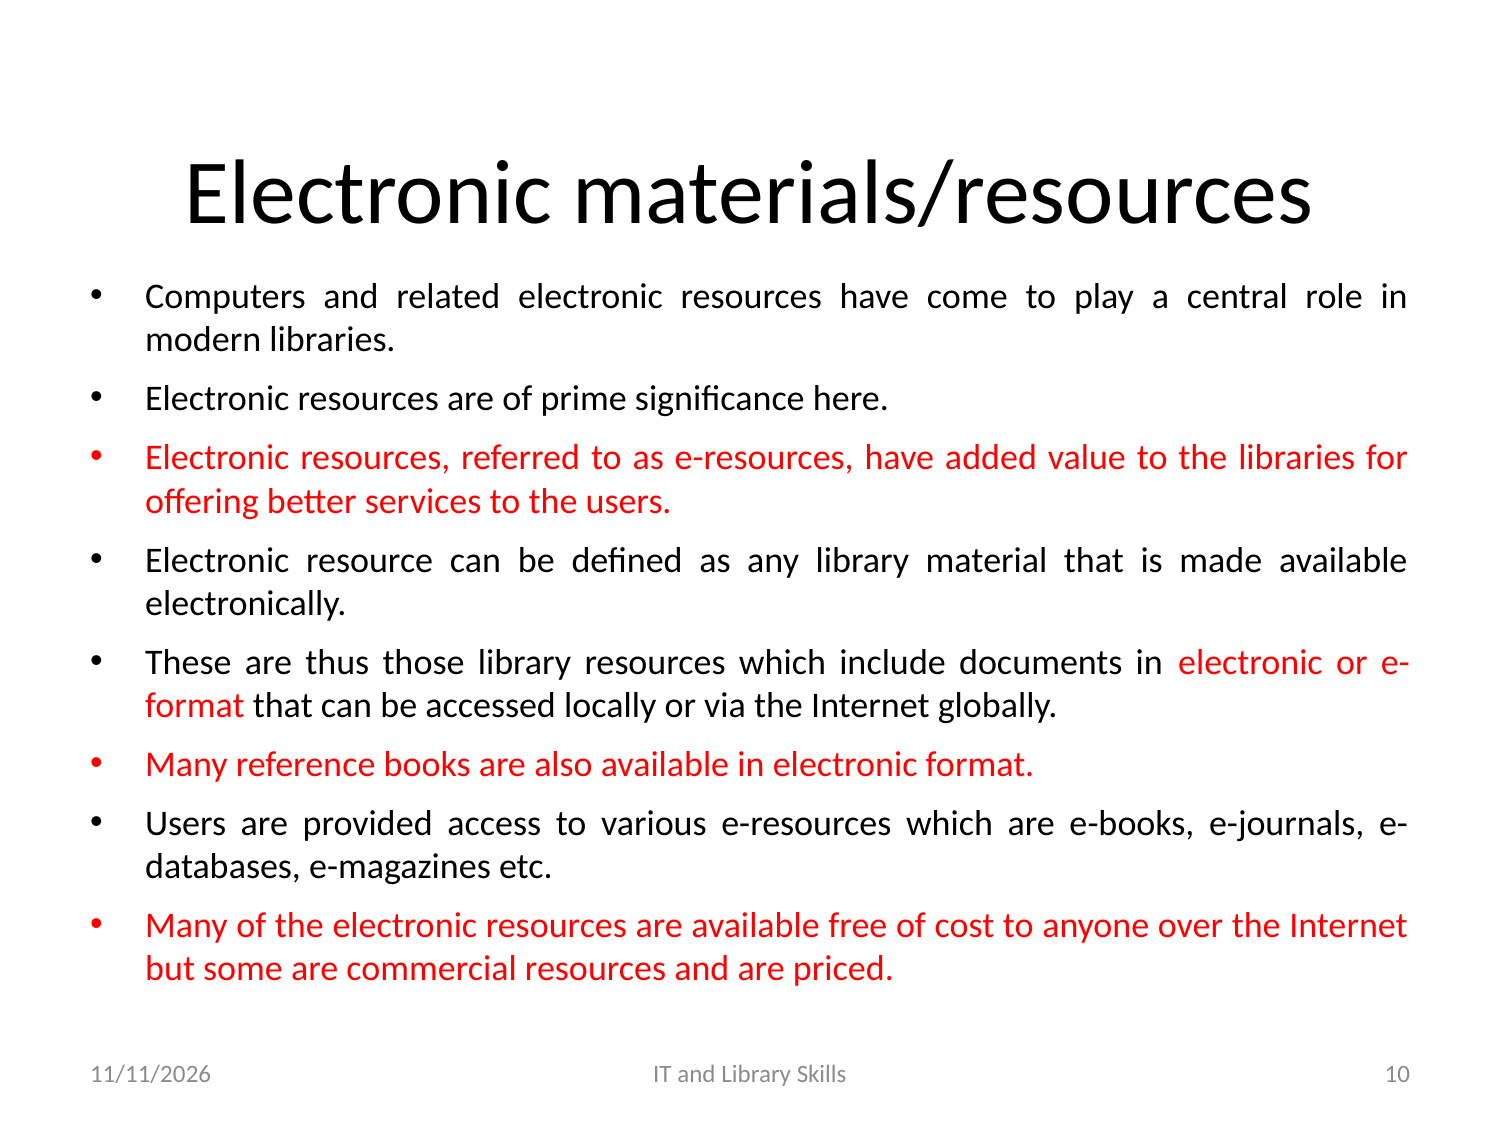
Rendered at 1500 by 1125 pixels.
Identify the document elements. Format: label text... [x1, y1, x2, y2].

footer IT and Library Skills [512, 1042, 988, 1103]
slide_number 10 [1074, 1042, 1425, 1103]
list Computers and related electronic resources have come to play a central role in modern libraries. Electronic resources are of prime significance here. Electronic resources, referred to as e-resources, have added value to the libraries for offering better services to the users. Electronic resource can be defined as any library material that is made available electronically. These are thus those library resources which include documents in electronic or e-format that can be accessed locally or via the Internet globally. Many reference books are also available in electronic format. Users are provided access to various e-resources which are e-books, e-journals, e-databases, e-magazines etc. Many of the electronic resources are available free of cost to anyone over the Internet but some are commercial resources and are priced. [75, 265, 1425, 1005]
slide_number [75, 1042, 425, 1103]
title Electronic materials/resources [75, 120, 1425, 253]
